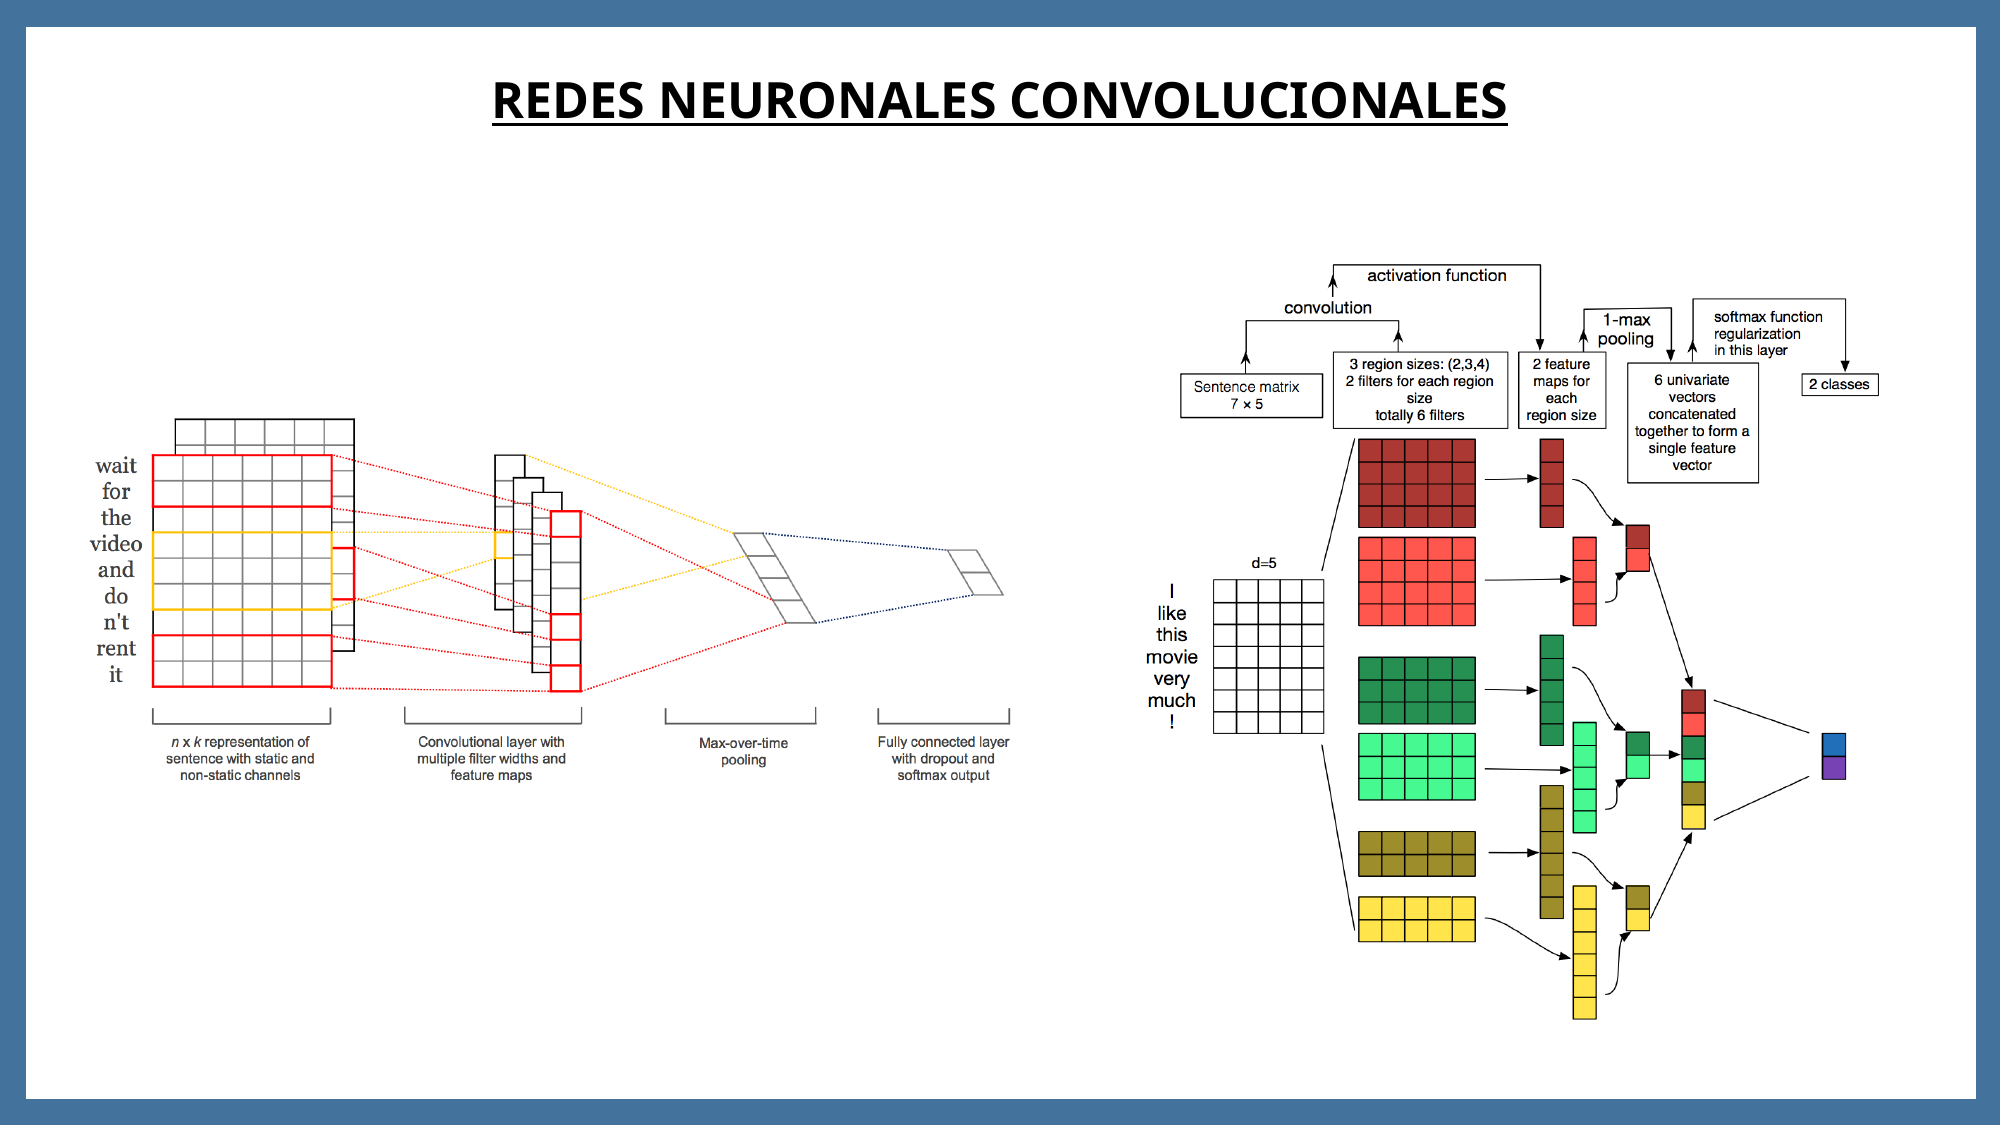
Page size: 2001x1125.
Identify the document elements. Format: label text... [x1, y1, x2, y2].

picture [1122, 250, 1887, 1032]
text_box [11, 13, 1990, 1113]
picture [78, 401, 1057, 813]
text_box REDES NEURONALES CONVOLUCIONALES [378, 61, 1621, 137]
